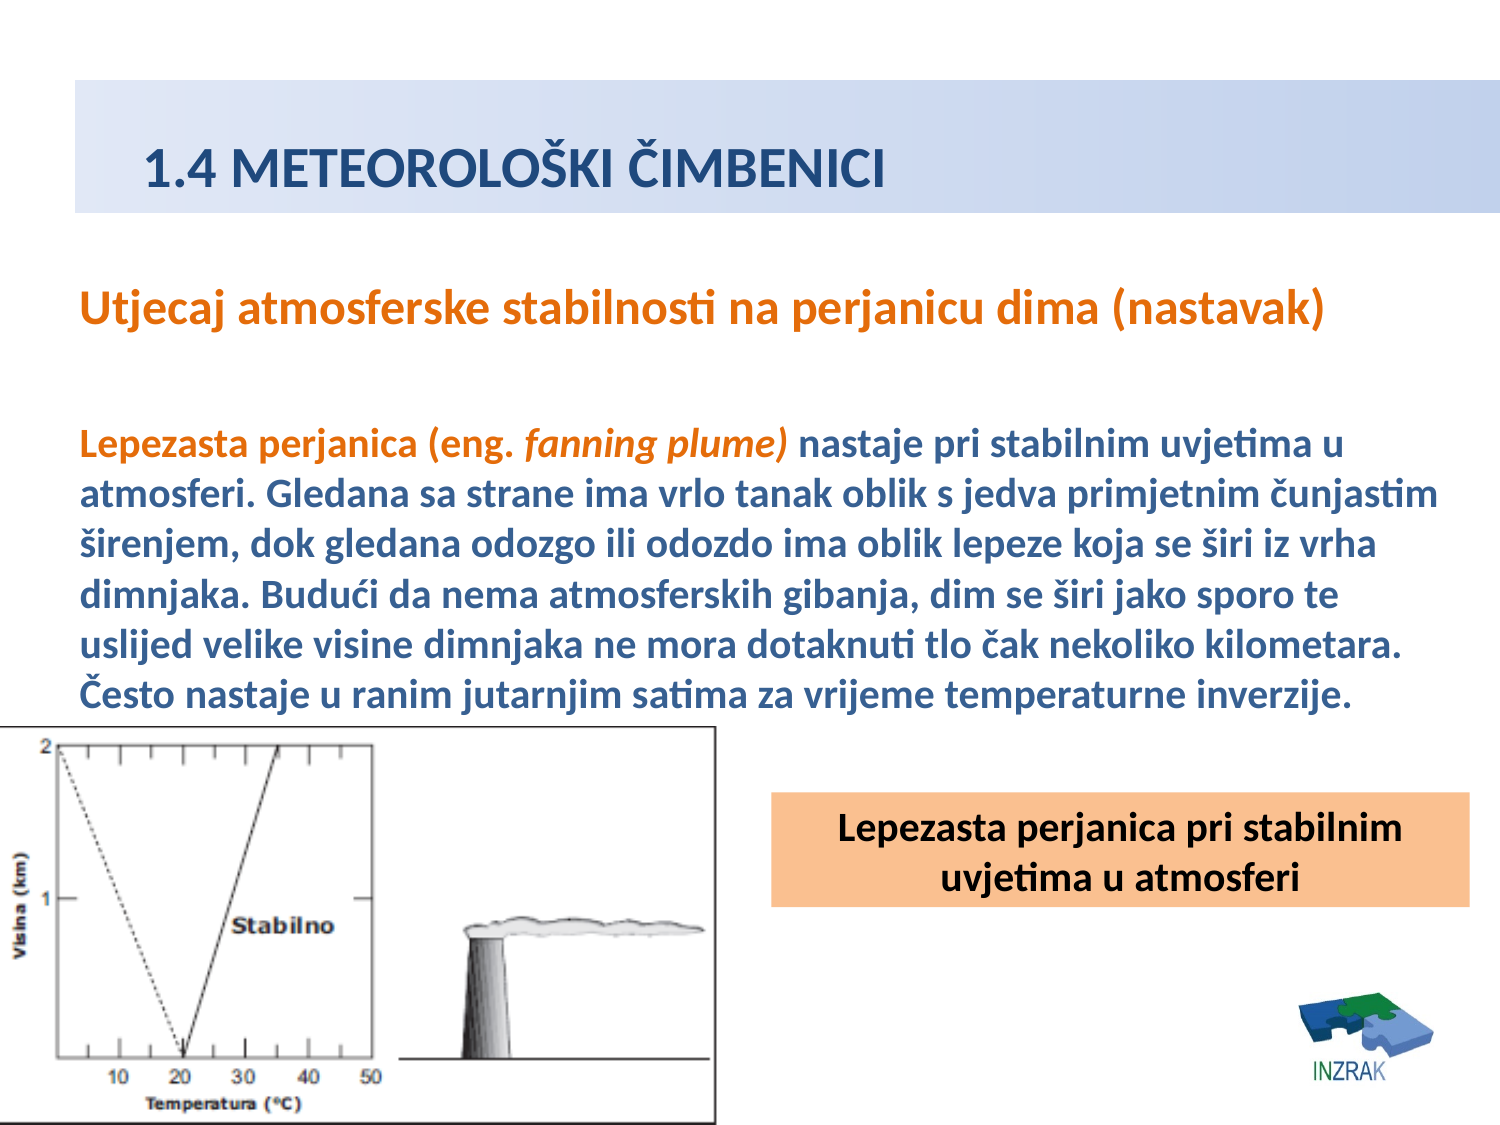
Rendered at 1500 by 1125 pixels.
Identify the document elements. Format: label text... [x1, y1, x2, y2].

text_box Utjecaj atmosferske stabilnosti na perjanicu dima (nastavak) [64, 267, 1463, 342]
text_box Lepezasta perjanica (eng. fanning plume) nastaje pri stabilnim uvjetima u atmosferi. Gledana sa strane ima vrlo tanak oblik s jedva primjetnim čunjastim širenjem, dok gledana odozgo ili odozdo ima oblik lepeze koja se širi iz vrha dimnjaka. Budući da nema atmosferskih gibanja, dim se širi jako sporo te uslijed velike visine dimnjaka ne mora dotaknuti tlo čak nekoliko kilometara. Često nastaje u ranim jutarnjim satima za vrijeme temperaturne inverzije. [64, 408, 1474, 724]
text_box Lepezasta perjanica pri stabilnim uvjetima u atmosferi [771, 792, 1470, 908]
picture [0, 726, 719, 1125]
picture [1298, 992, 1434, 1088]
title 1.4 METEOROLOŠKI ČIMBENICI [75, 80, 1500, 213]
